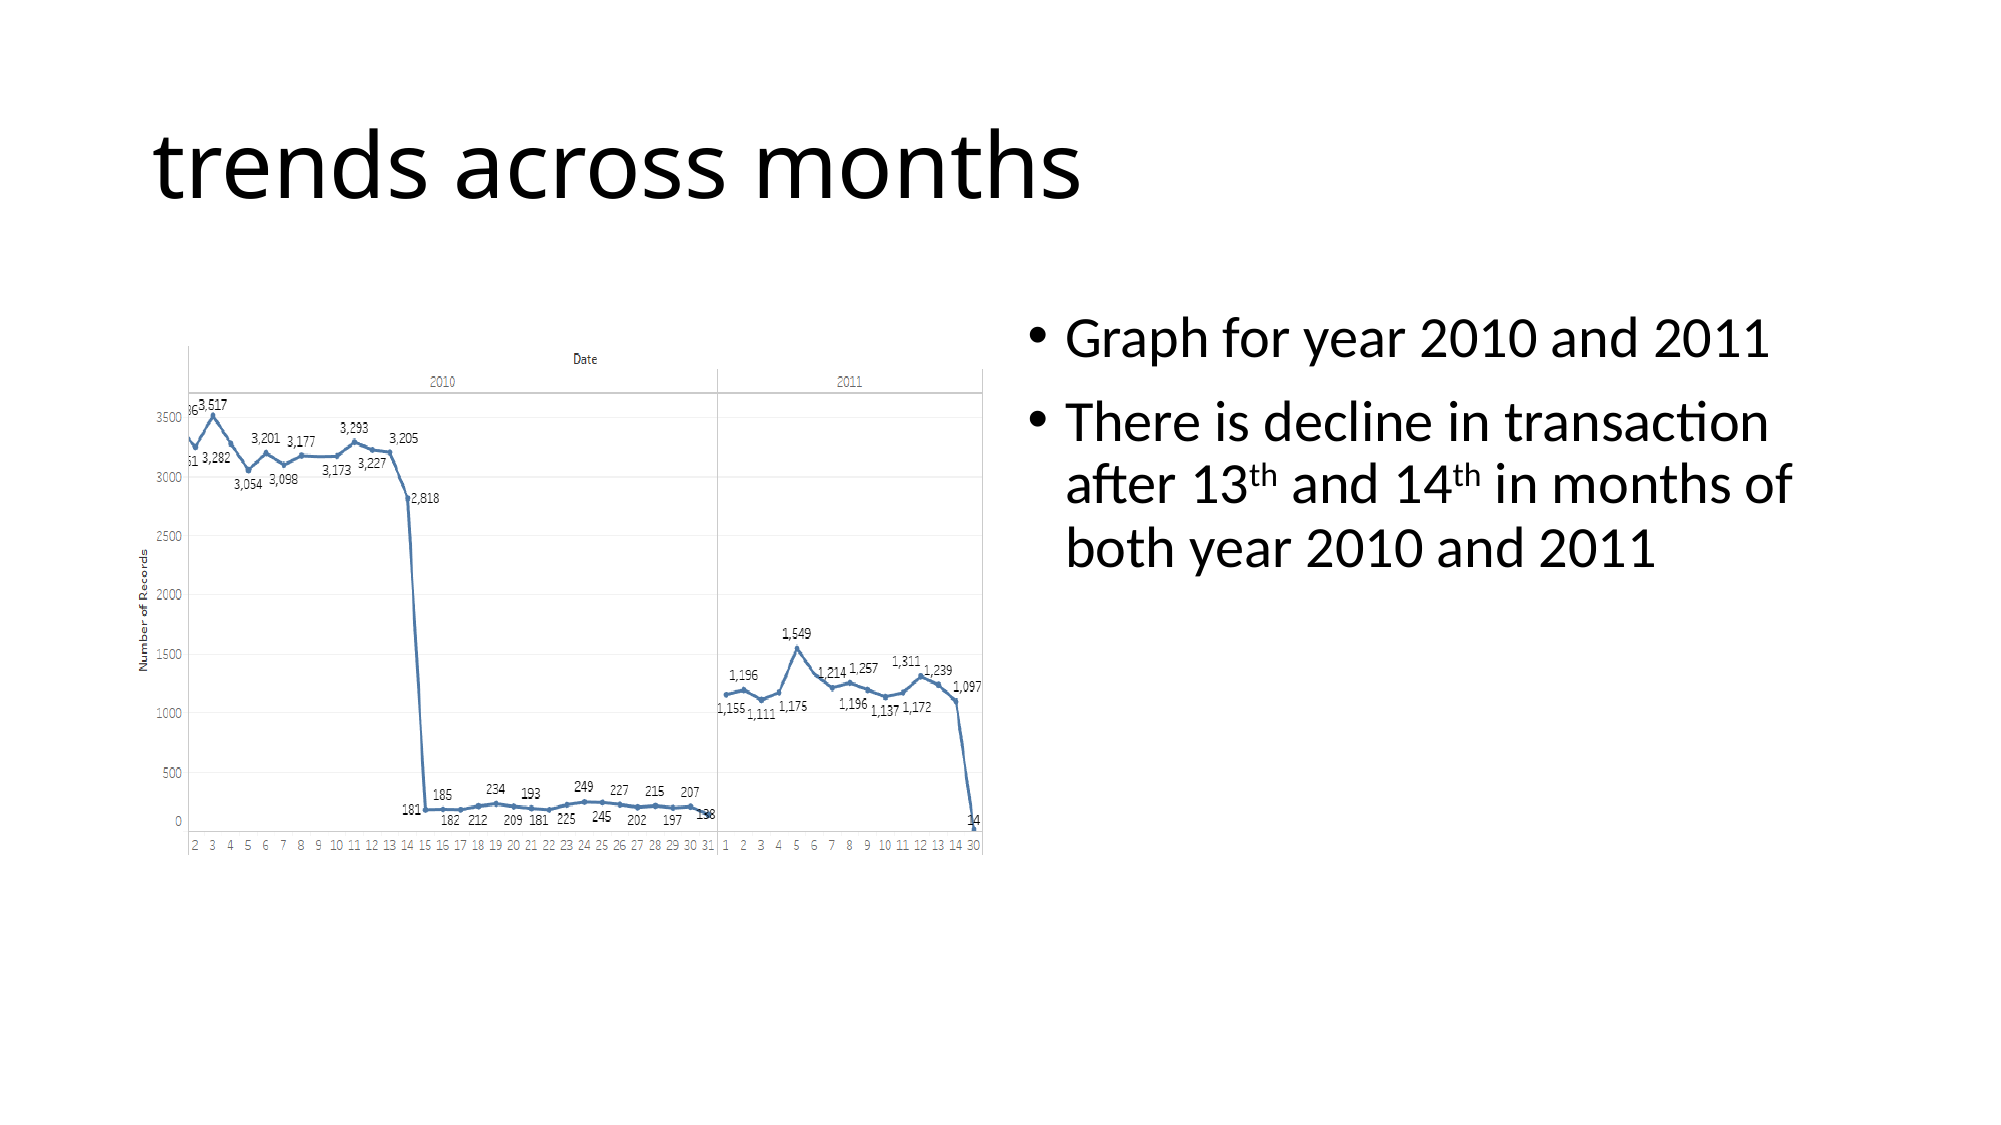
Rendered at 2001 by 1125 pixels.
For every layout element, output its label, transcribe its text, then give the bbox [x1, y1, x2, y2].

list Graph for year 2010 and 2011 There is decline in transaction after 13th and 14th in months of both year 2010 and 2011 [1012, 299, 1863, 1014]
title trends across months [137, 59, 1863, 278]
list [137, 332, 988, 860]
